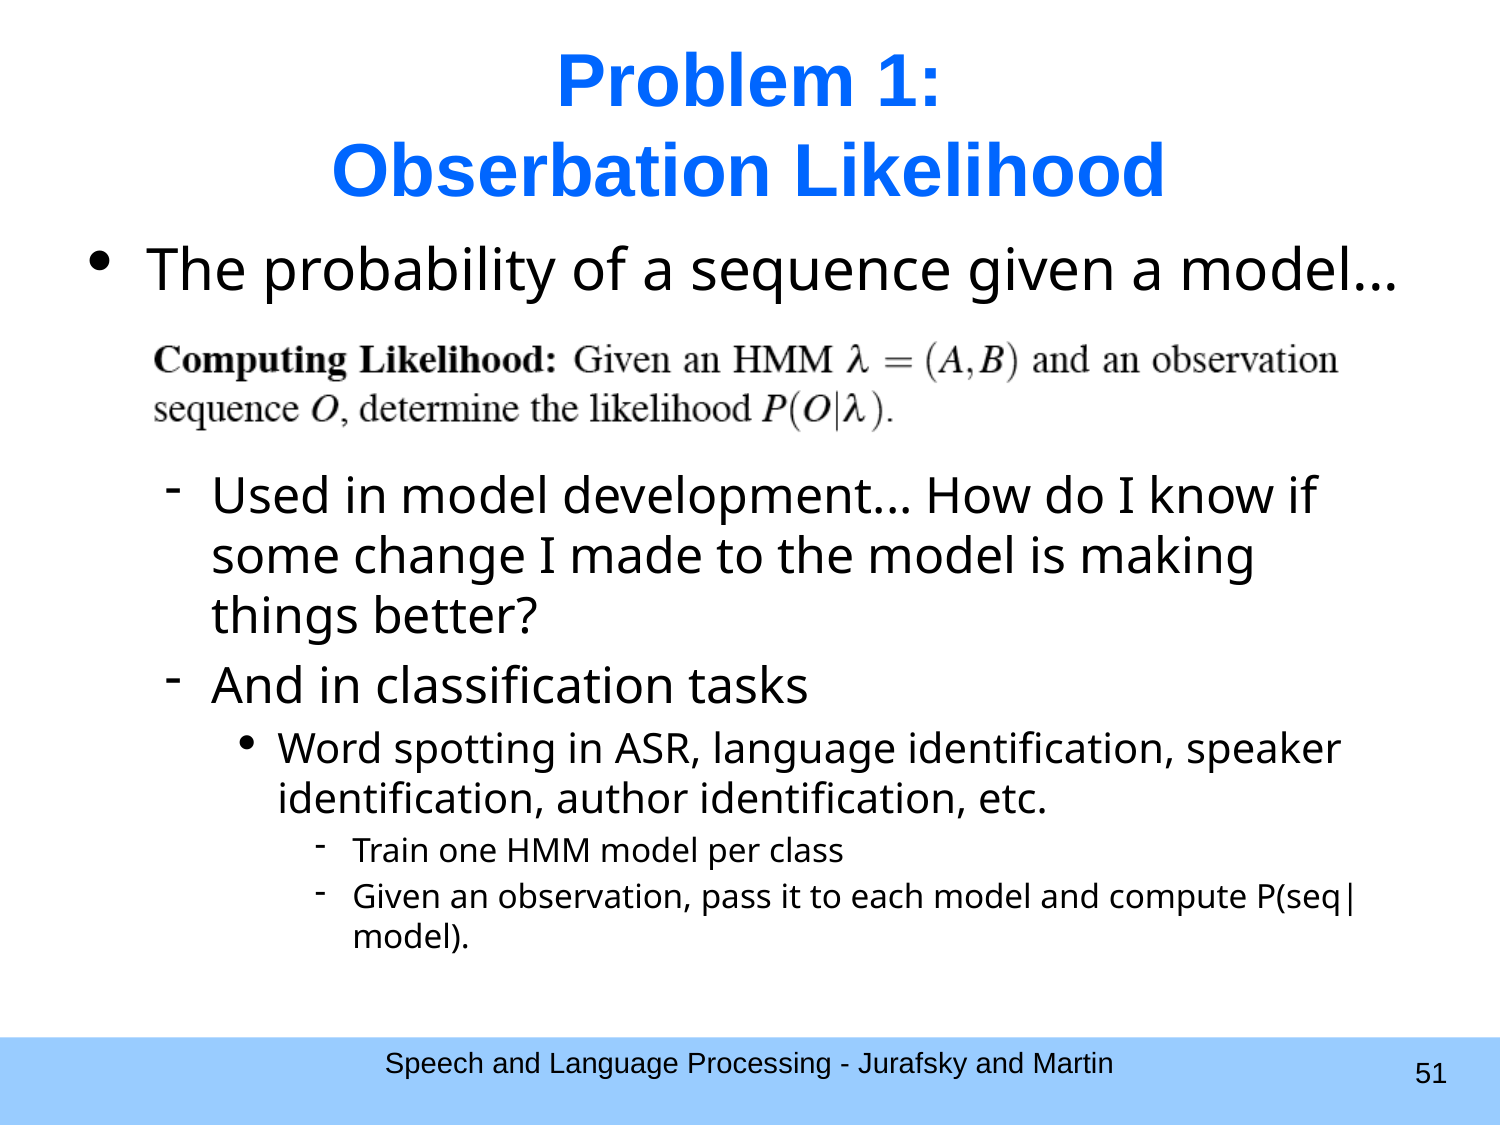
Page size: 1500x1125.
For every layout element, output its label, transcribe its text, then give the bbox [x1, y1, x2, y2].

text_box The probability of a sequence given a model... Used in model development... How do I know if some change I made to the model is making things better? And in classification tasks Word spotting in ASR, language identification, speaker identification, author identification, etc. Train one HMM model per class Given an observation, pass it to each model and compute P(seq|model). [75, 224, 1425, 968]
picture [137, 337, 1361, 445]
text_box Speech and Language Processing - Jurafsky and Martin [0, 1037, 1500, 1125]
text_box <number> [1112, 1046, 1463, 1125]
text_box Problem 1: Obserbation Likelihood [75, 28, 1425, 216]
